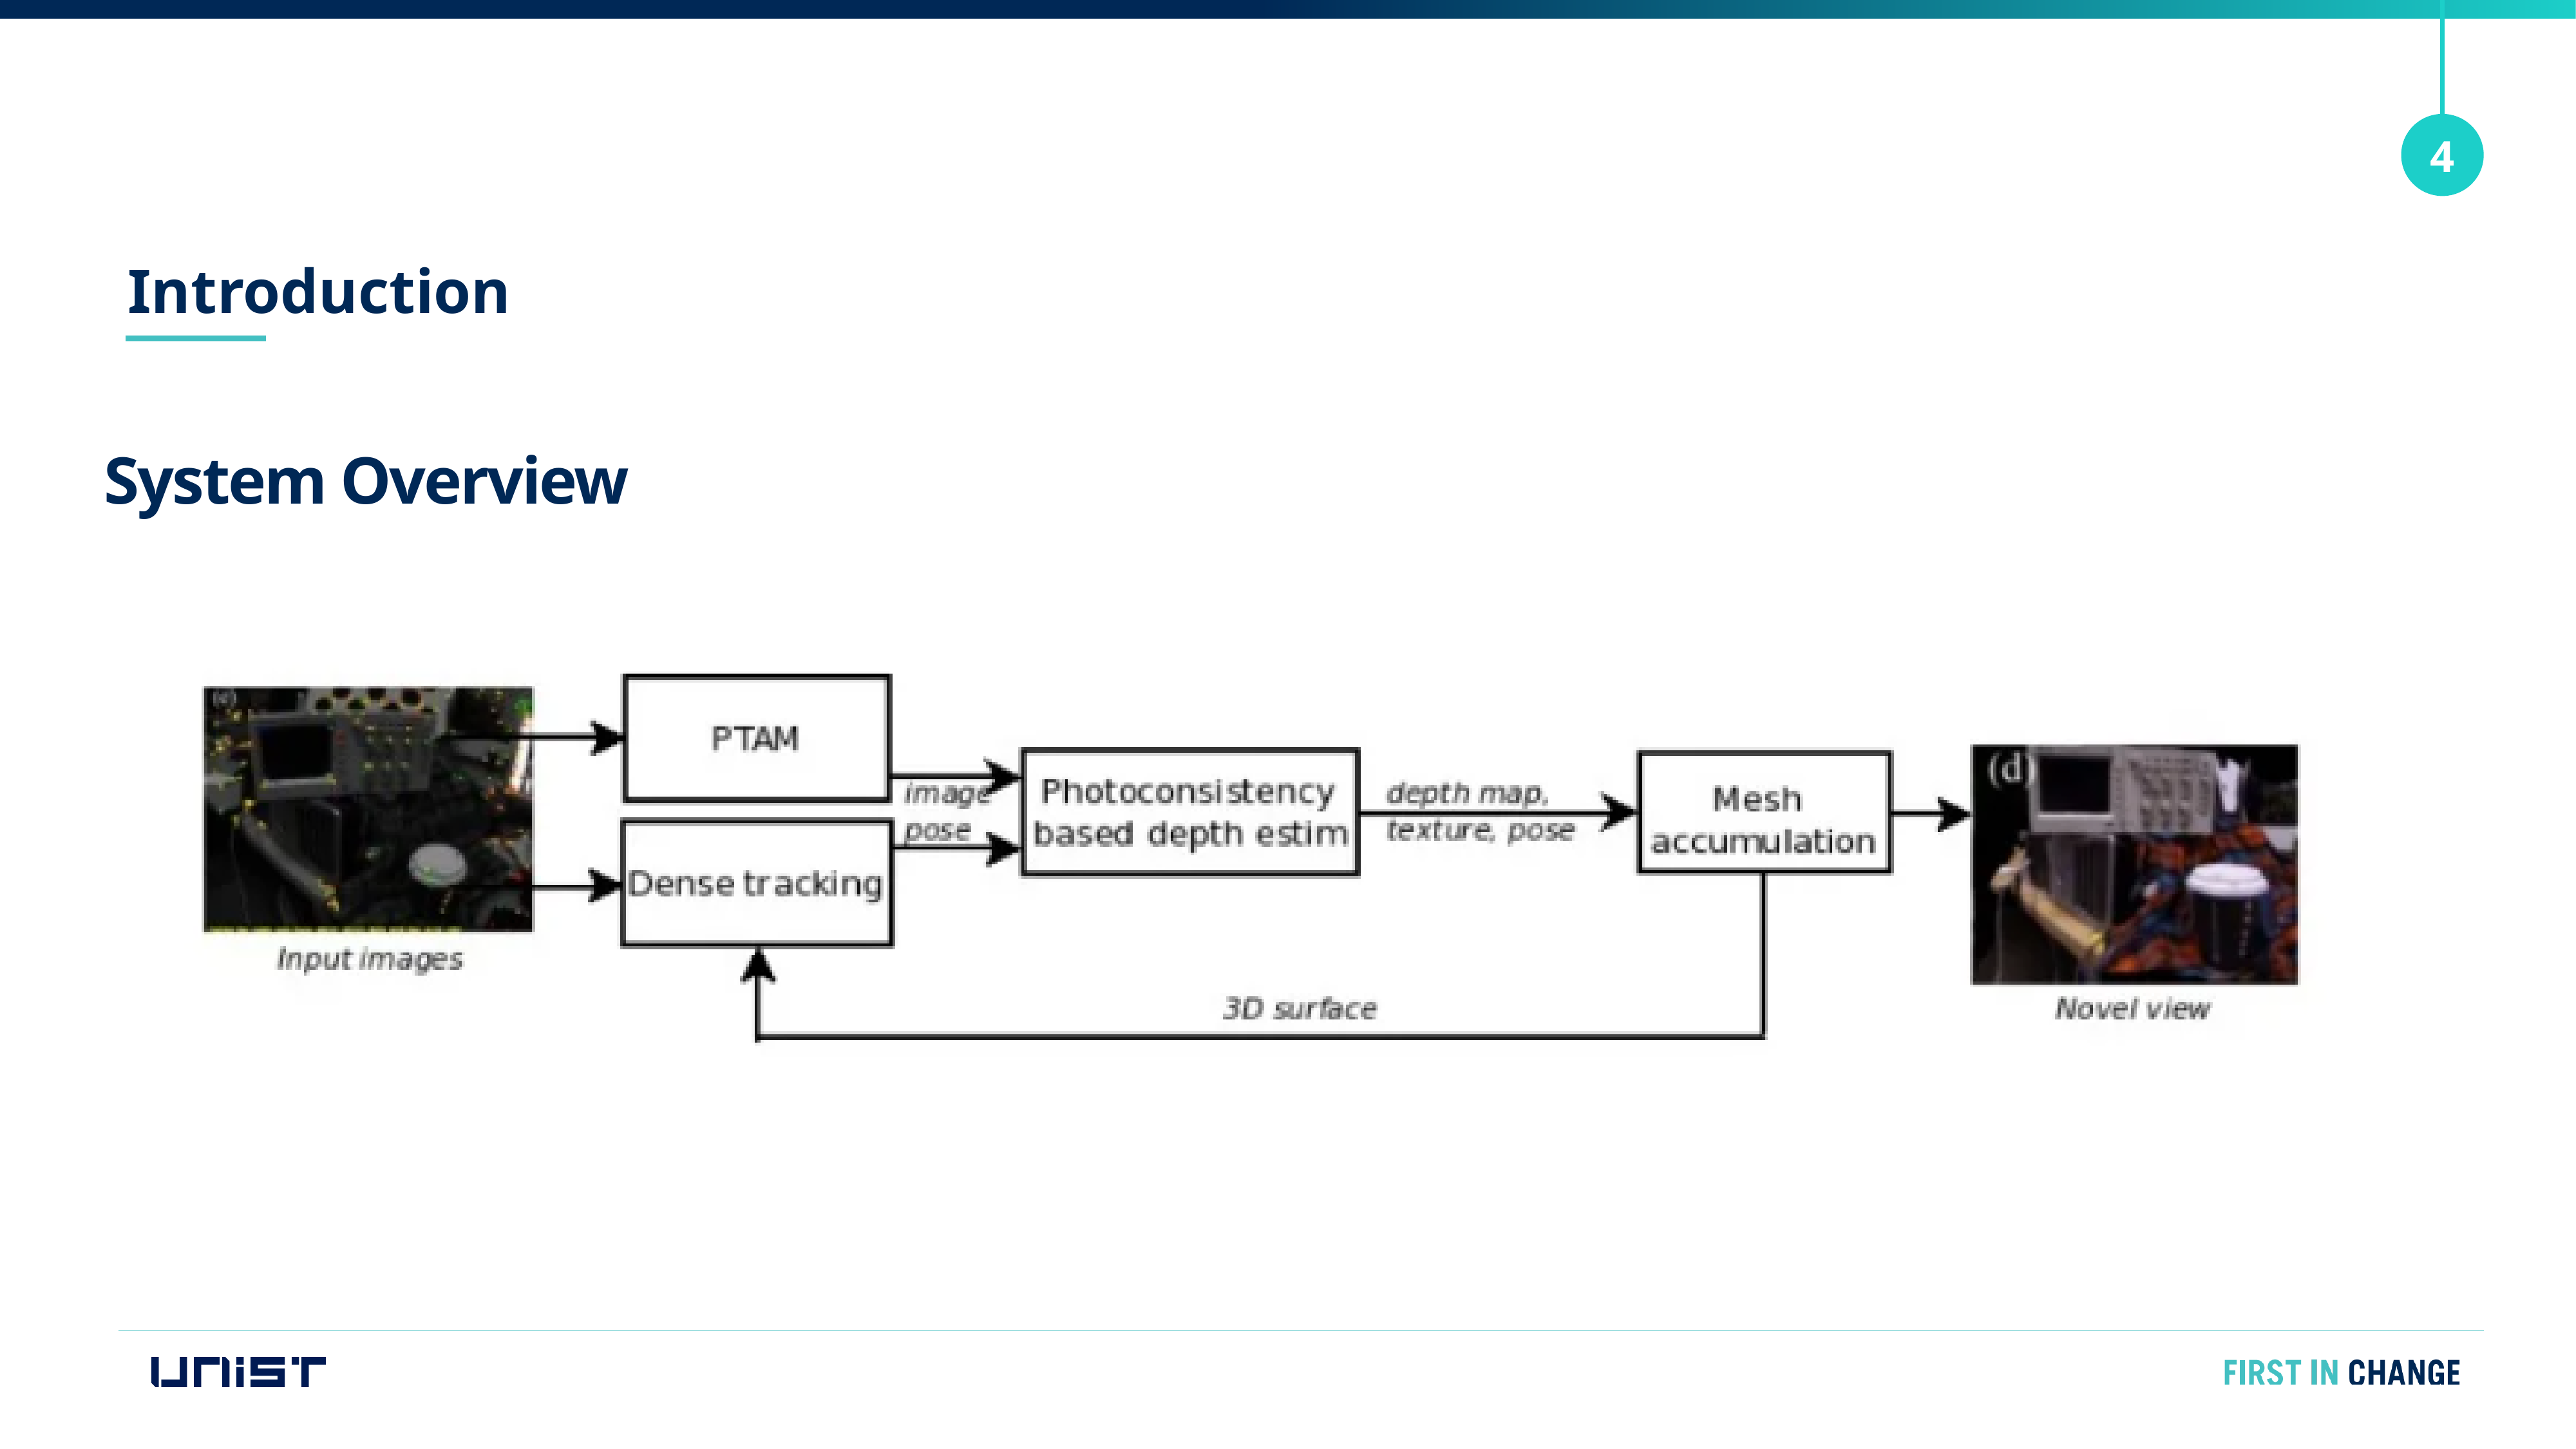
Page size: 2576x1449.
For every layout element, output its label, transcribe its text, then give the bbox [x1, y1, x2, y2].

picture [2224, 1359, 2460, 1385]
text_box System Overview [94, 435, 639, 522]
picture [151, 1357, 326, 1387]
text_box Introduction [118, 248, 713, 330]
picture [105, 551, 2471, 1198]
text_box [0, 0, 2576, 196]
